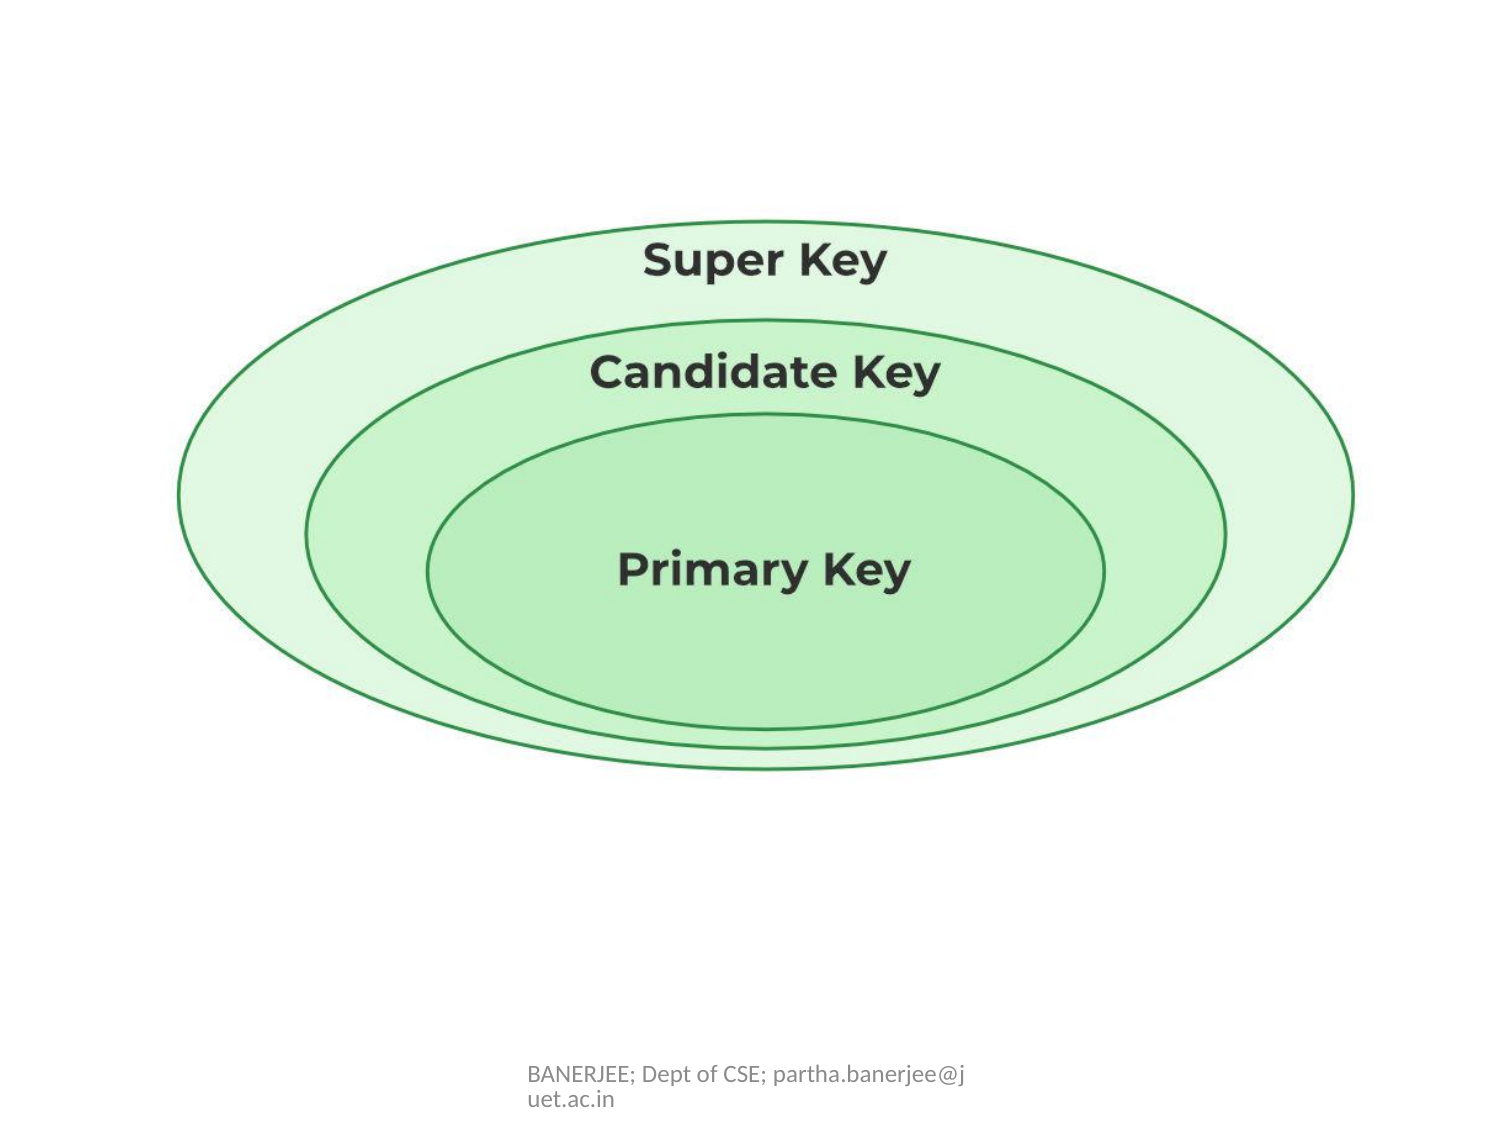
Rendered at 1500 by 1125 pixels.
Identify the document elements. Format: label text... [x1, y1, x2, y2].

picture [149, 187, 1382, 804]
footer BANERJEE; Dept of CSE; partha.banerjee@juet.ac.in [512, 1042, 988, 1103]
